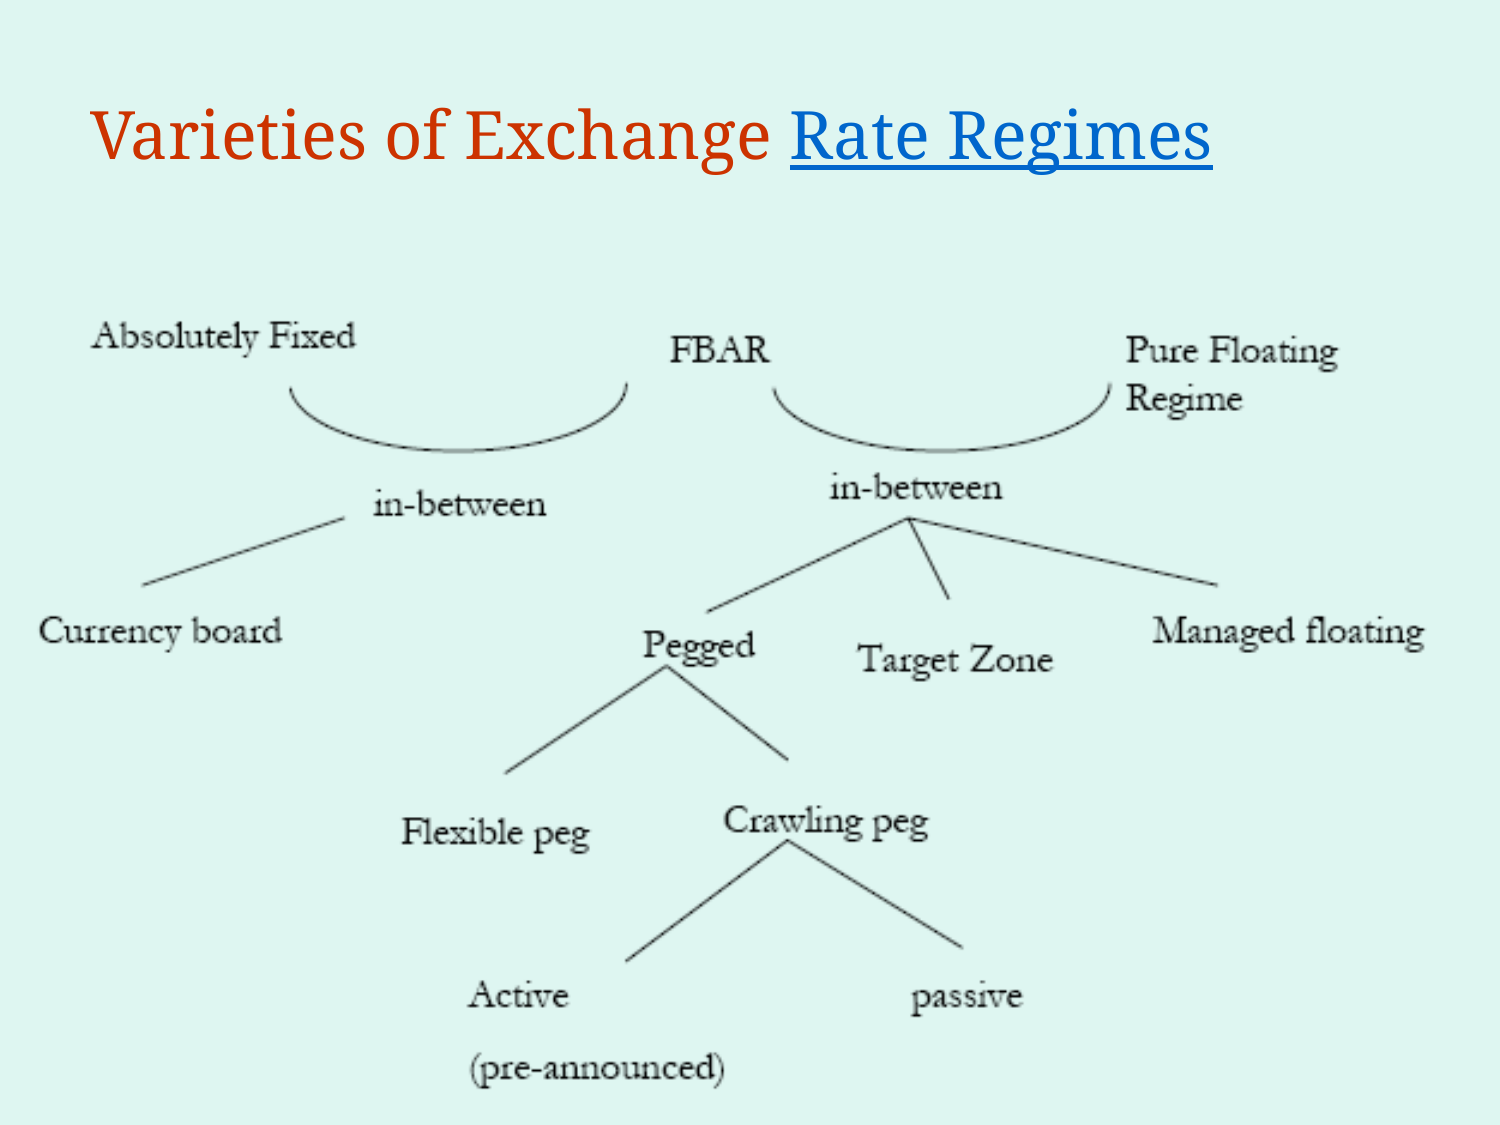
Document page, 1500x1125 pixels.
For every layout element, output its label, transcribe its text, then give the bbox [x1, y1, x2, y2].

title Varieties of Exchange Rate Regimes [74, 44, 1426, 222]
picture [24, 224, 1463, 1106]
